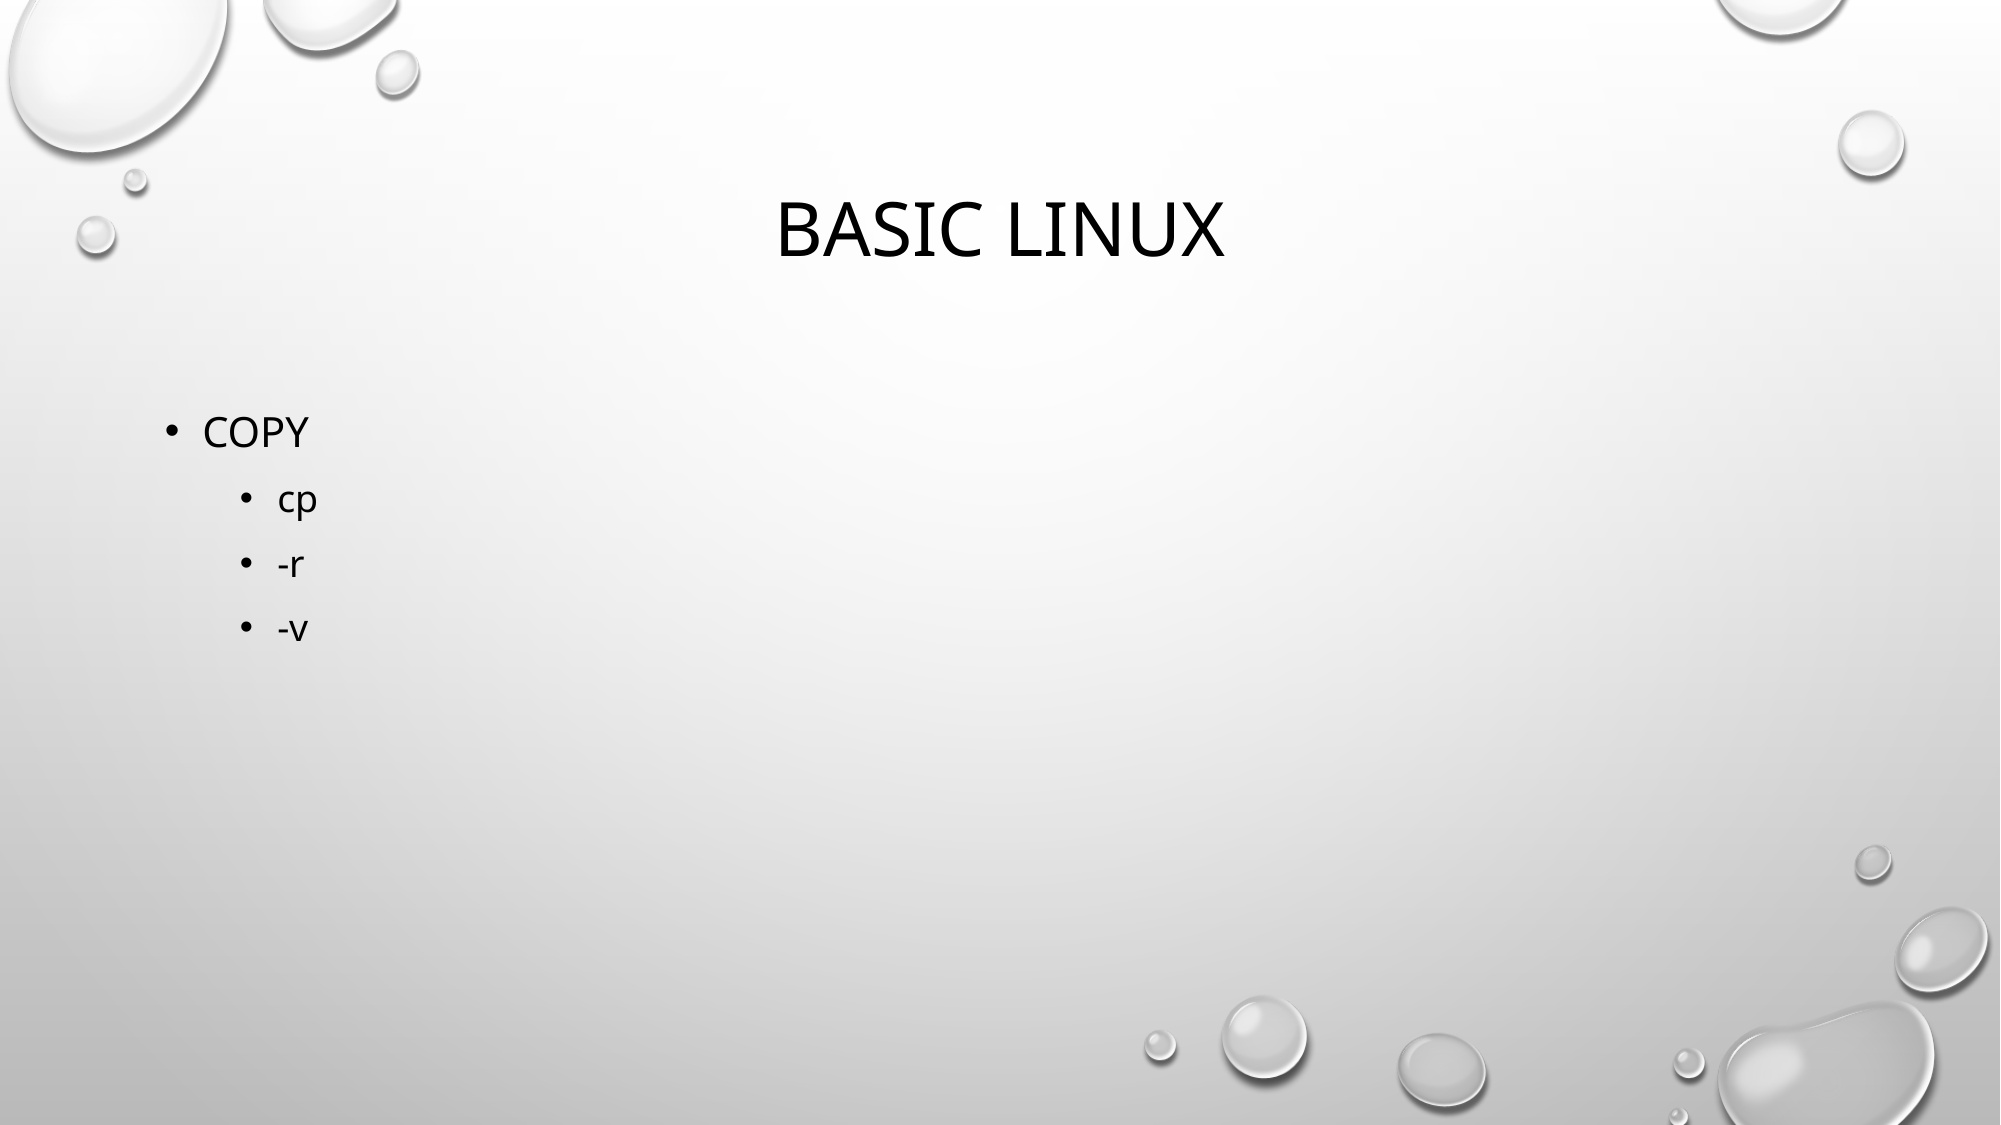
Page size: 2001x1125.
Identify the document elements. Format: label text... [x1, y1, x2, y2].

picture [0, 0, 2000, 1125]
list copy cp -r -v [149, 388, 1850, 950]
title Basic Linux [149, 101, 1851, 364]
